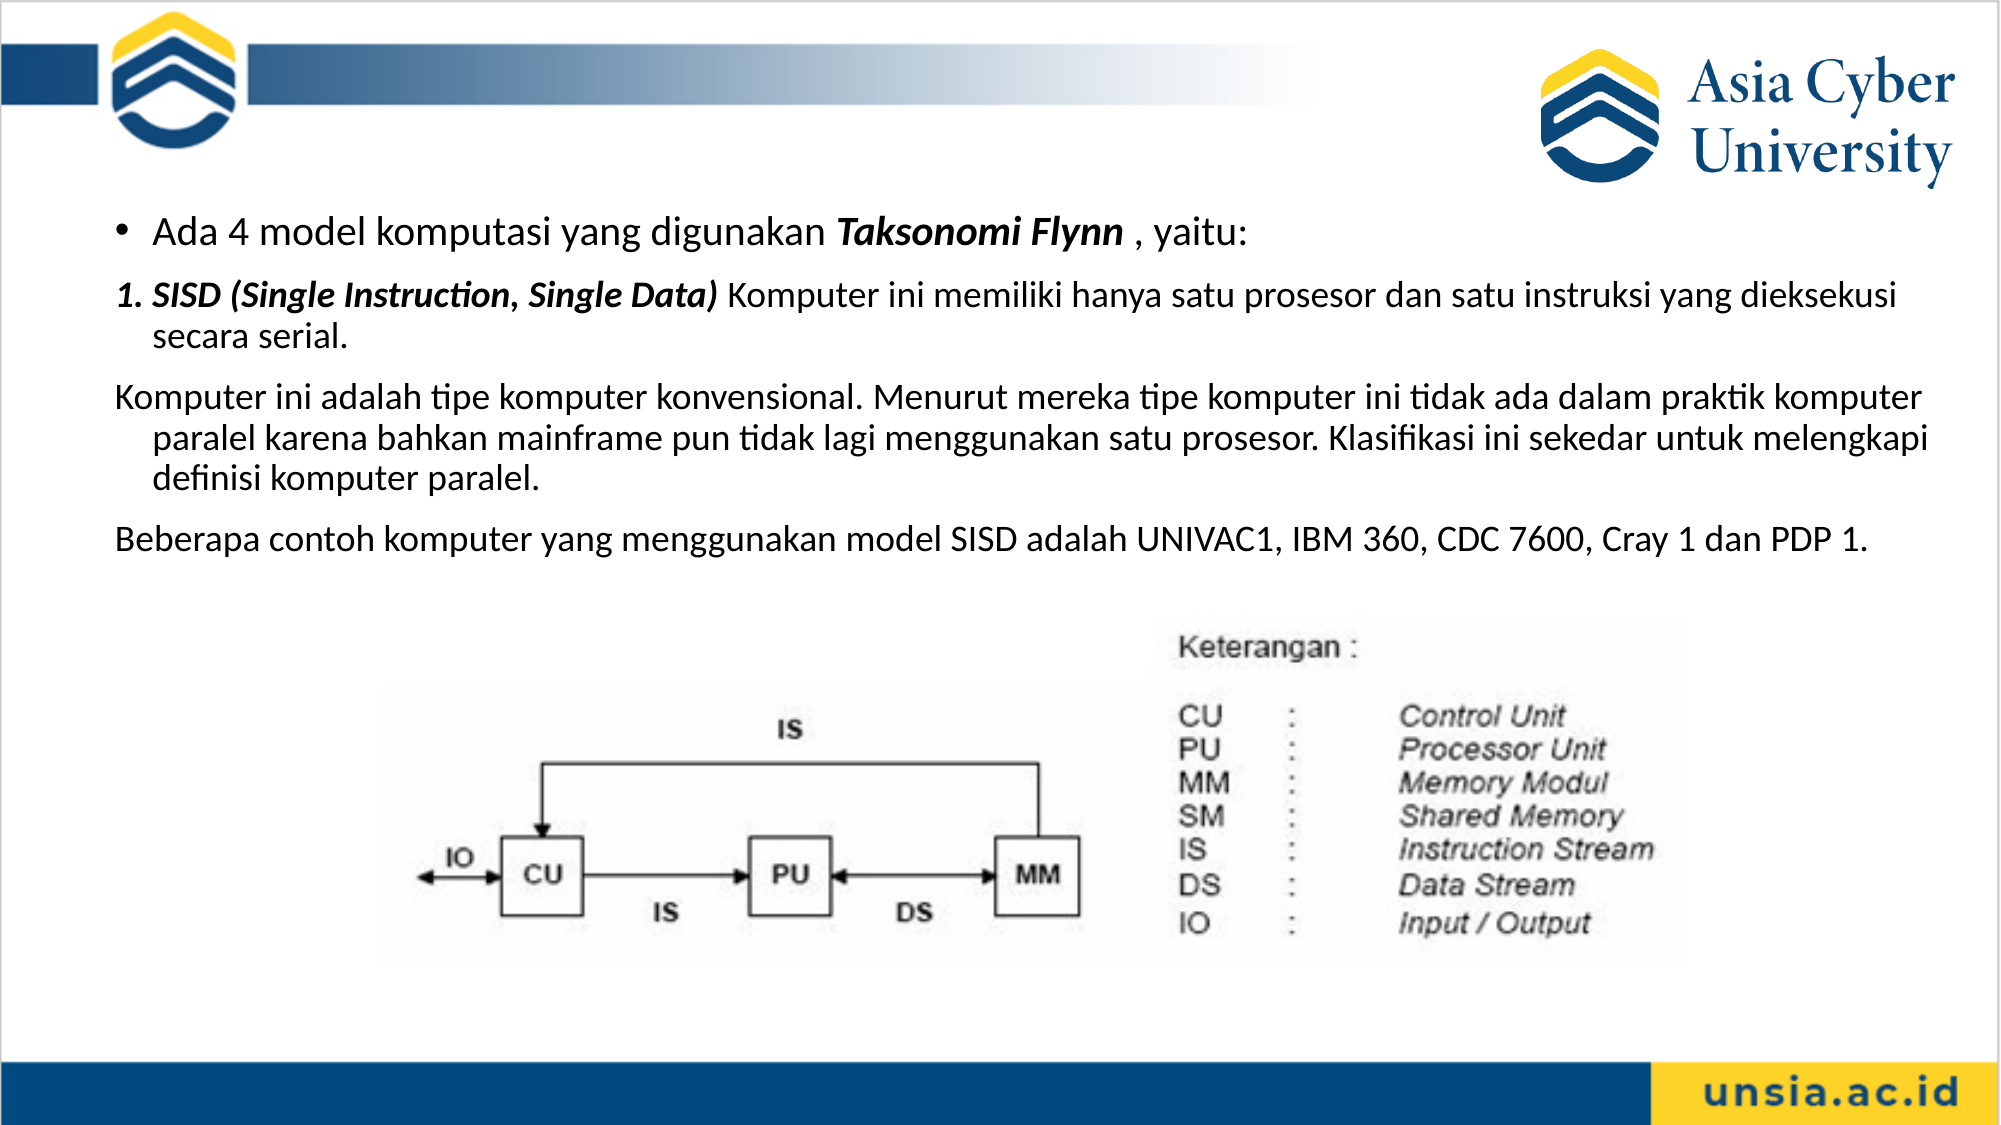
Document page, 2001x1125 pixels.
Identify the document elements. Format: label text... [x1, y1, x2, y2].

picture [0, 0, 2001, 1125]
list Ada 4 model komputasi yang digunakan Taksonomi Flynn , yaitu: SISD (Single Instruction, Single Data) Komputer ini memiliki hanya satu prosesor dan satu instruksi yang dieksekusi secara serial. Komputer ini adalah tipe komputer konvensional. Menurut mereka tipe komputer ini tidak ada dalam praktik komputer paralel karena bahkan mainframe pun tidak lagi menggunakan satu prosesor. Klasifikasi ini sekedar untuk melengkapi definisi komputer paralel. Beberapa contoh komputer yang menggunakan model SISD adalah UNIVAC1, IBM 360, CDC 7600, Cray 1 dan PDP 1. [100, 202, 1955, 675]
